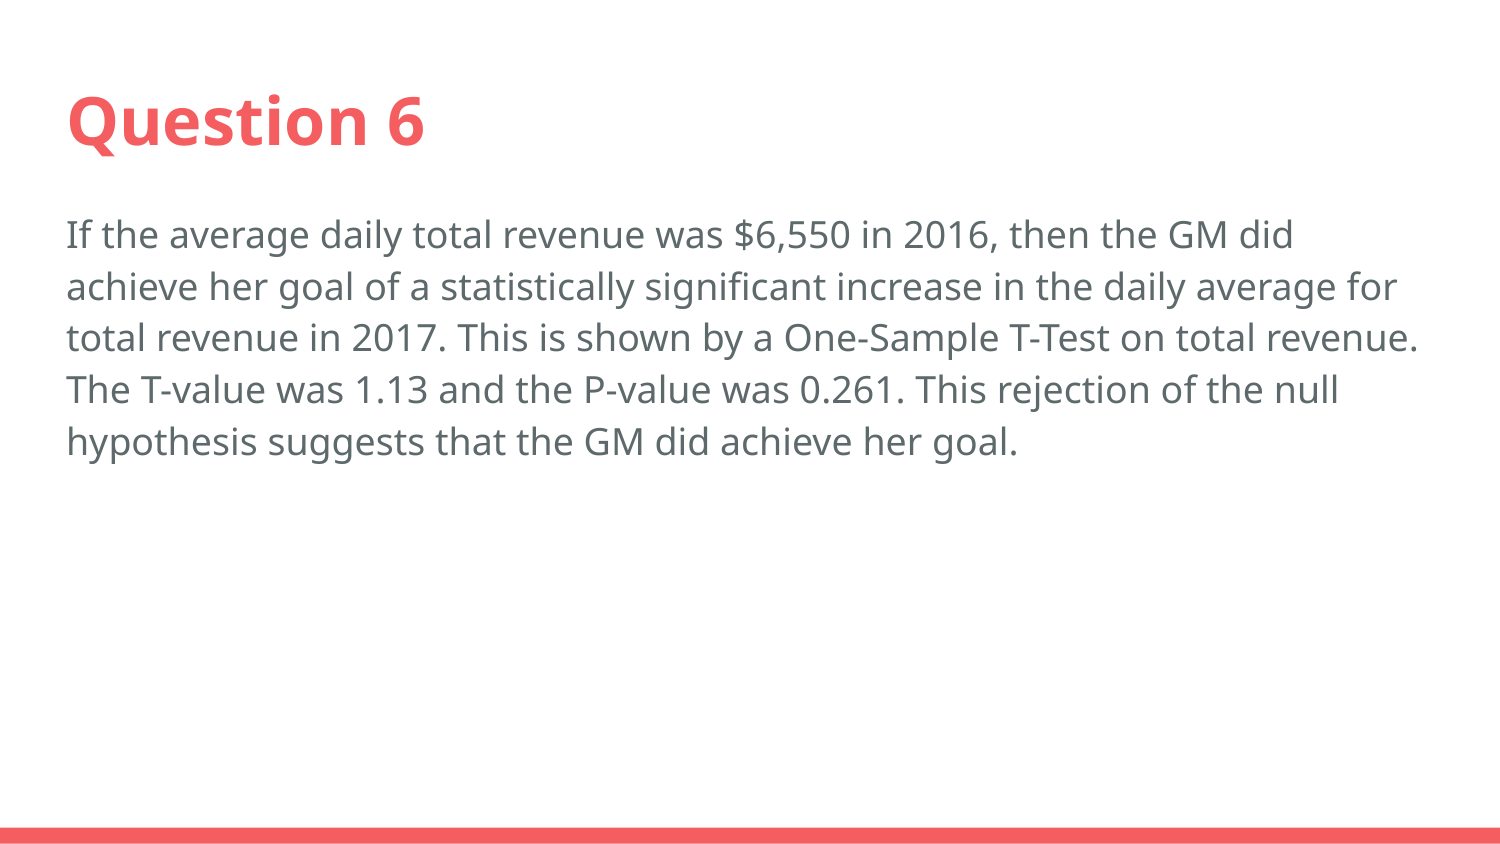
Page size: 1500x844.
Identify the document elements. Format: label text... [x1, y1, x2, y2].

list If the average daily total revenue was $6,550 in 2016, then the GM did achieve her goal of a statistically significant increase in the daily average for total revenue in 2017. This is shown by a One-Sample T-Test on total revenue. The T-value was 1.13 and the P-value was 0.261. This rejection of the null hypothesis suggests that the GM did achieve her goal. [51, 189, 1449, 750]
title Question 6 [51, 64, 1449, 167]
